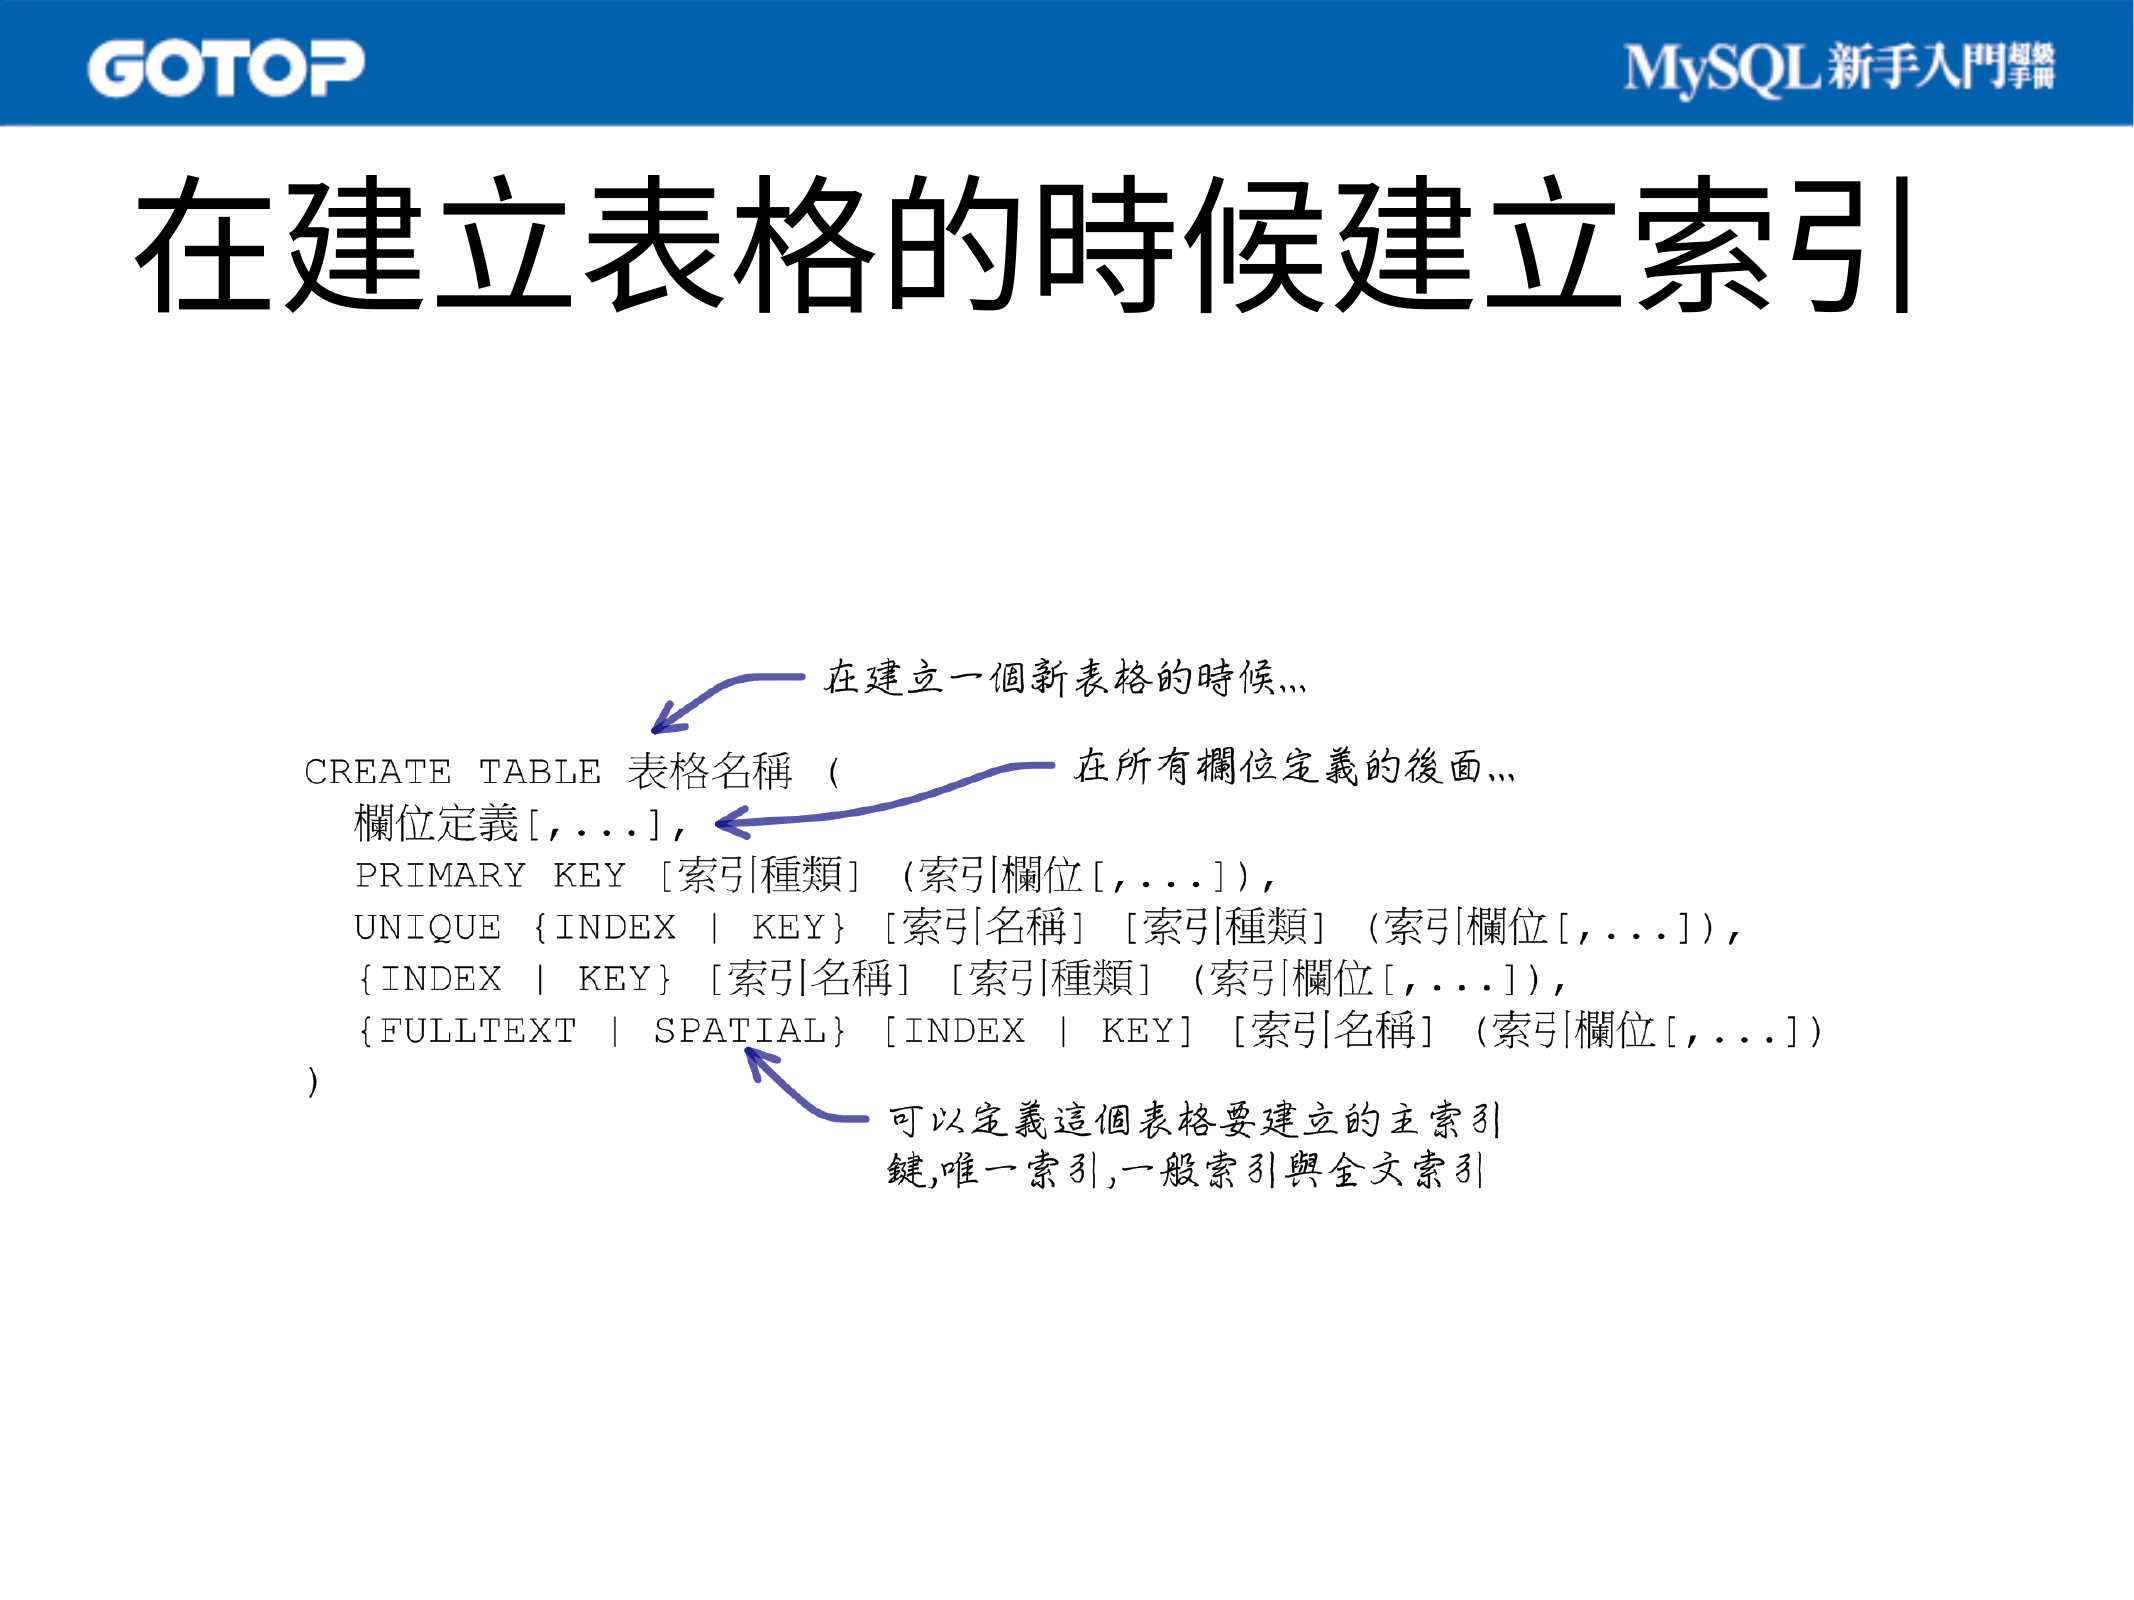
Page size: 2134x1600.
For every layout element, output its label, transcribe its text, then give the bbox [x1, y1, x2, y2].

picture [0, 0, 2134, 1600]
title 在建立表格的時候建立索引 [128, 41, 2005, 443]
